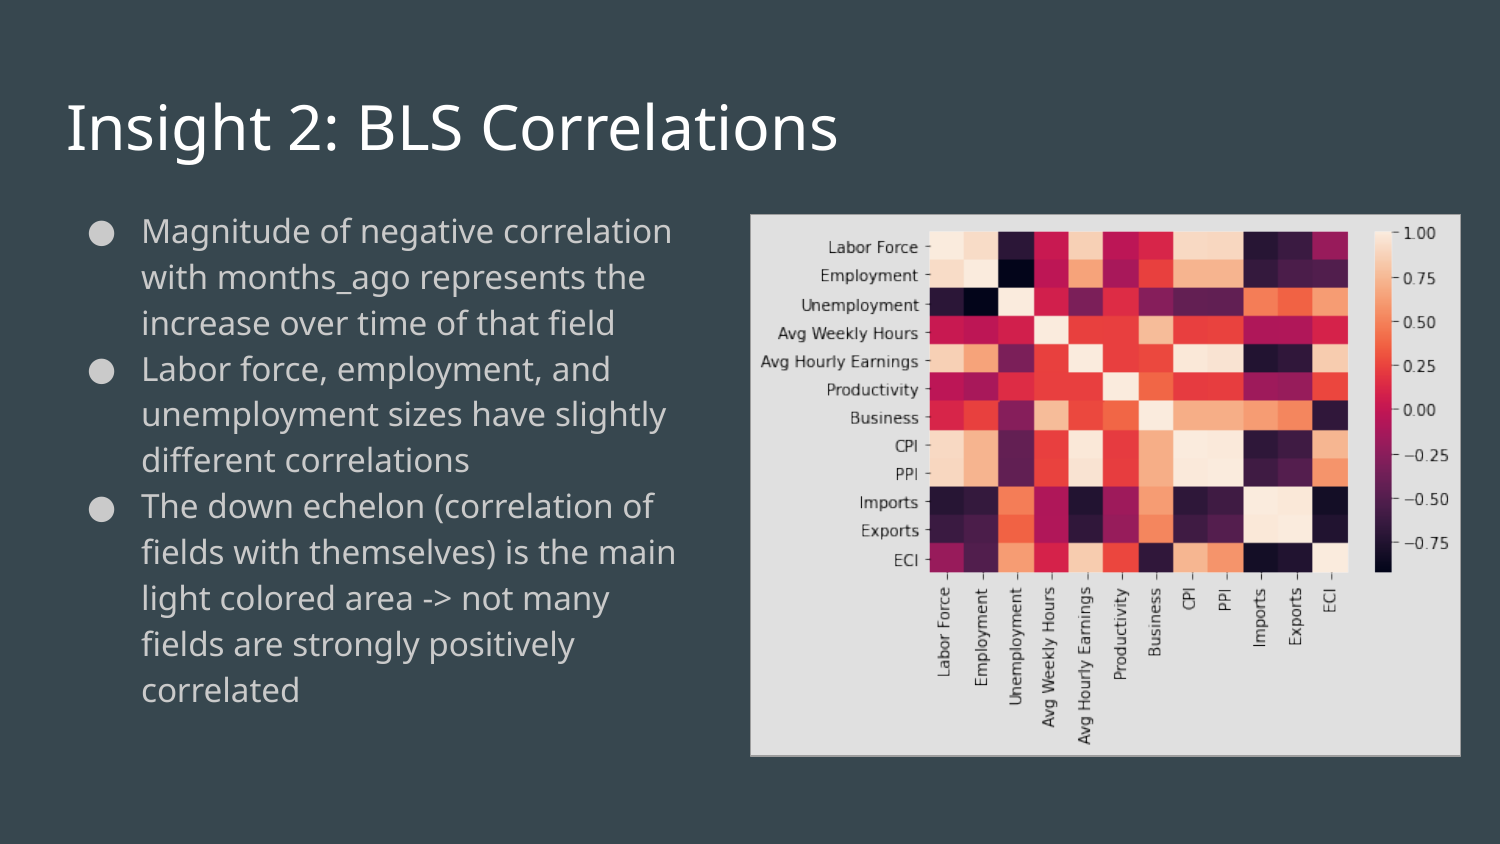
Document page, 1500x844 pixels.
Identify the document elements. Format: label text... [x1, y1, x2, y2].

title Insight 2: BLS Correlations [51, 72, 1449, 167]
picture [749, 216, 1462, 753]
list Magnitude of negative correlation with months_ago represents the increase over time of that field Labor force, employment, and unemployment sizes have slightly different correlations The down echelon (correlation of fields with themselves) is the main light colored area -> not many fields are strongly positively correlated [51, 189, 708, 750]
